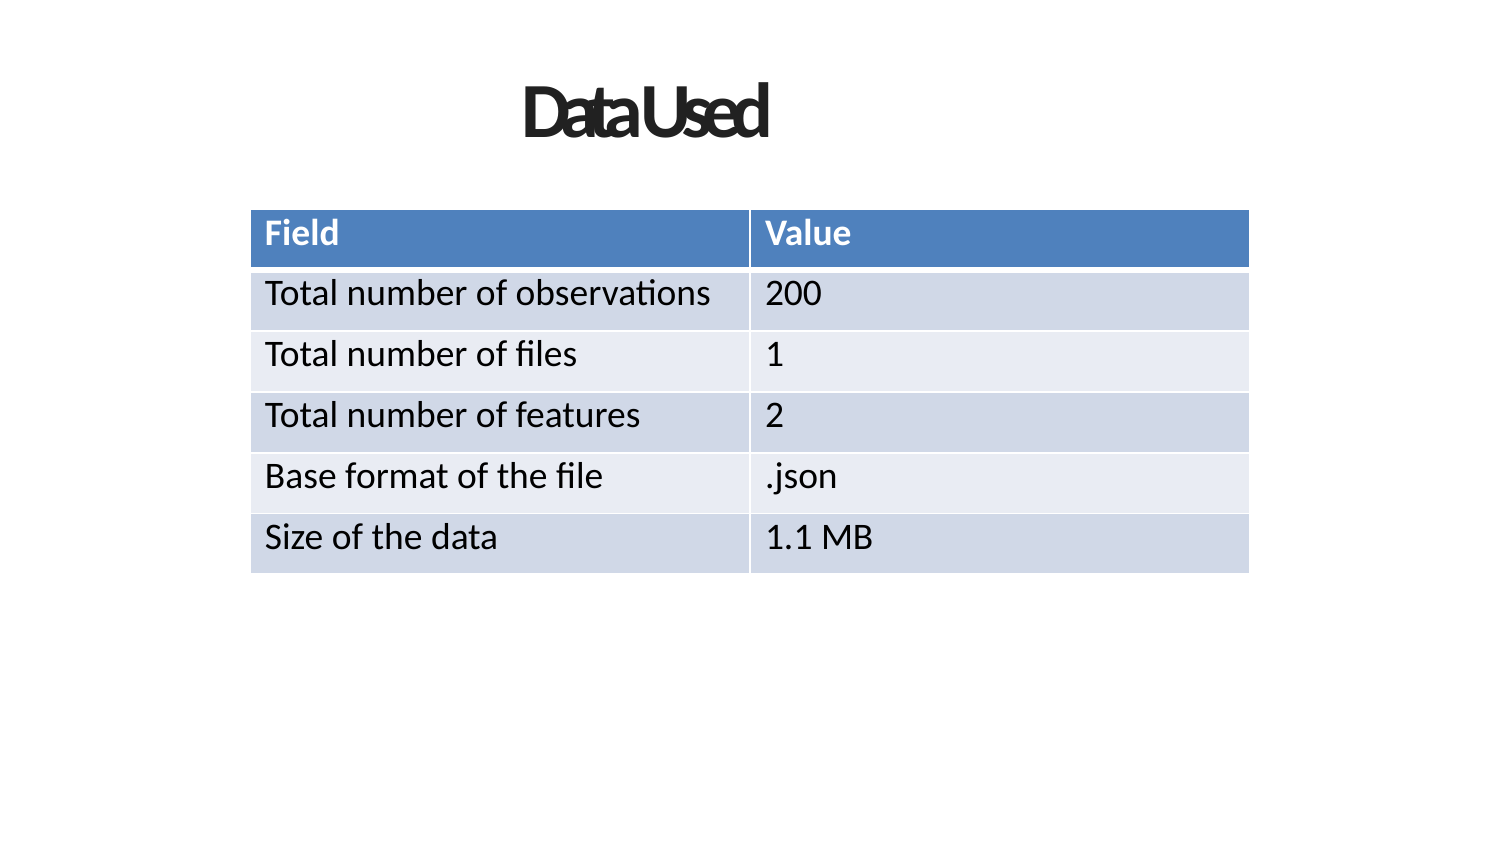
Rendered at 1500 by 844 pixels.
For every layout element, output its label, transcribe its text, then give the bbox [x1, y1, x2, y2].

table_cell Total number of features [251, 393, 749, 452]
table_cell 2 [751, 393, 1249, 452]
table_cell Base format of the file [251, 454, 749, 513]
title Data Used [63, 8, 1225, 201]
table_cell 1.1 MB [751, 514, 1249, 573]
table_cell 200 [751, 273, 1249, 330]
table_cell Size of the data [251, 514, 749, 573]
table_header Field [251, 210, 749, 267]
table_cell .json [751, 454, 1249, 513]
table_cell Total number of files [251, 332, 749, 391]
table_cell 1 [751, 332, 1249, 391]
table_cell Total number of observations [251, 273, 749, 330]
table_header Value [751, 210, 1249, 267]
